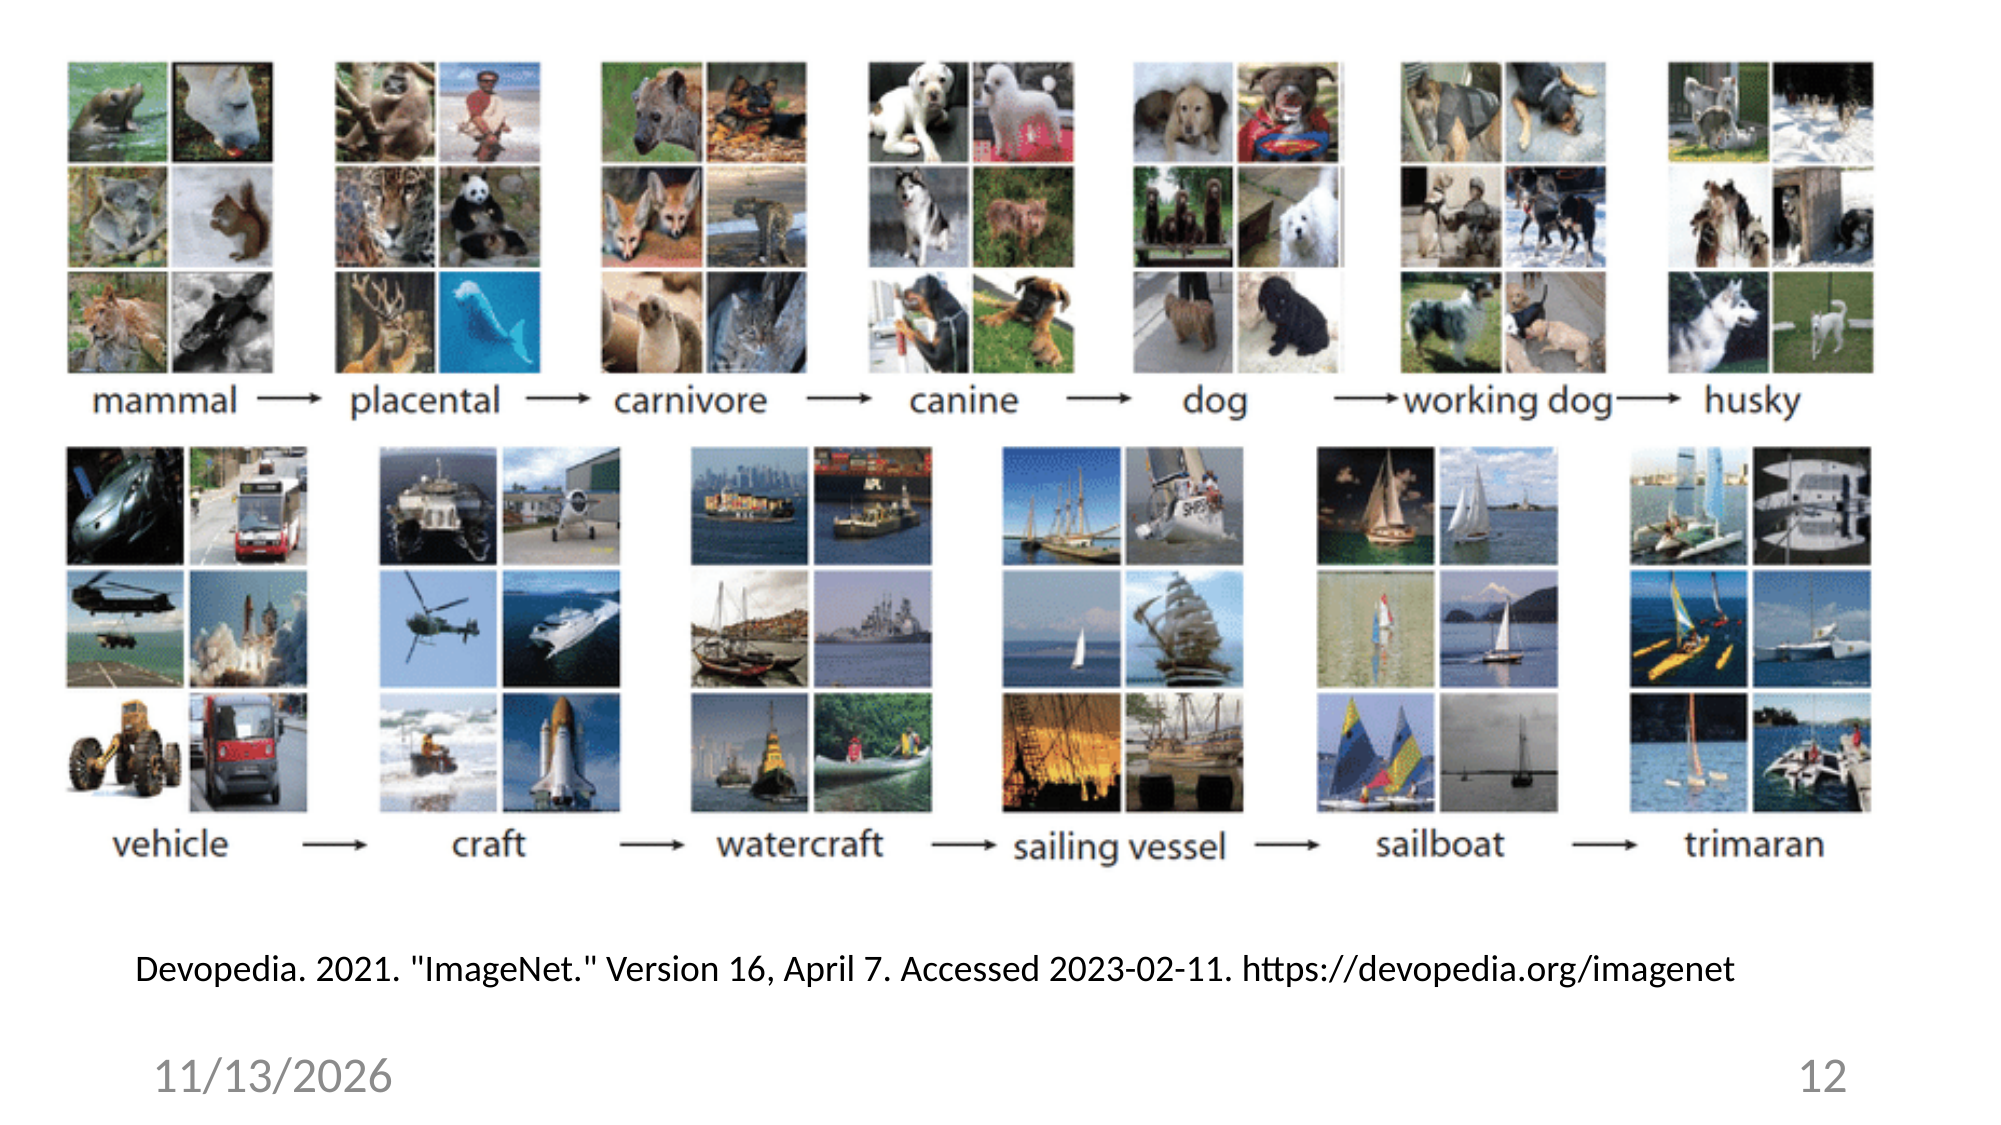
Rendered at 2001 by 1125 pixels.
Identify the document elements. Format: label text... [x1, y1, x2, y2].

slide_number 12 [1412, 1042, 1863, 1103]
picture [55, 52, 1889, 879]
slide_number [137, 1042, 588, 1103]
text_box Devopedia. 2021. "ImageNet." Version 16, April 7. Accessed 2023-02-11. https://devopedia.org/imagenet [120, 937, 1776, 997]
